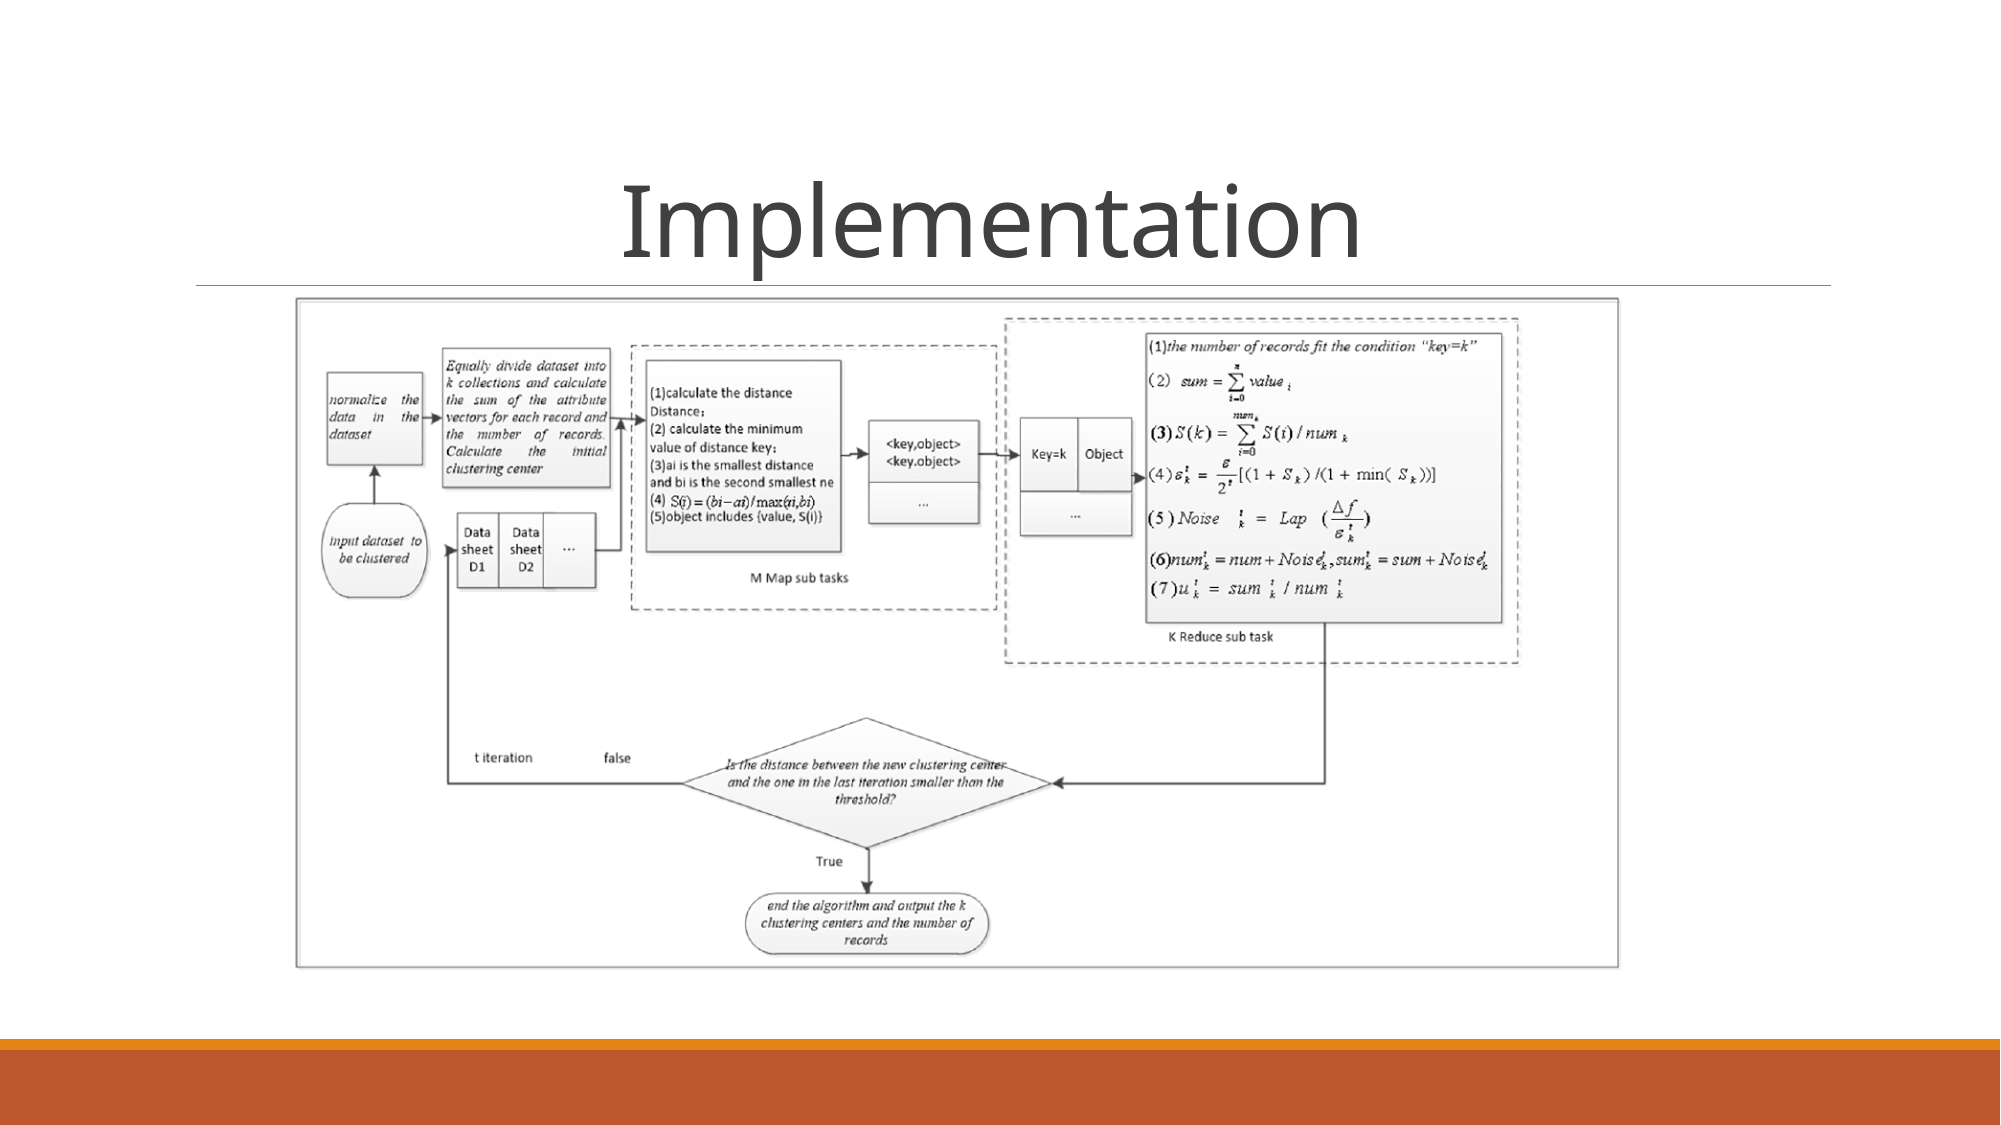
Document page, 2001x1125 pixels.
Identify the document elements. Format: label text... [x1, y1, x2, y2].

title Implementation [180, 47, 1830, 285]
picture [294, 297, 1622, 972]
